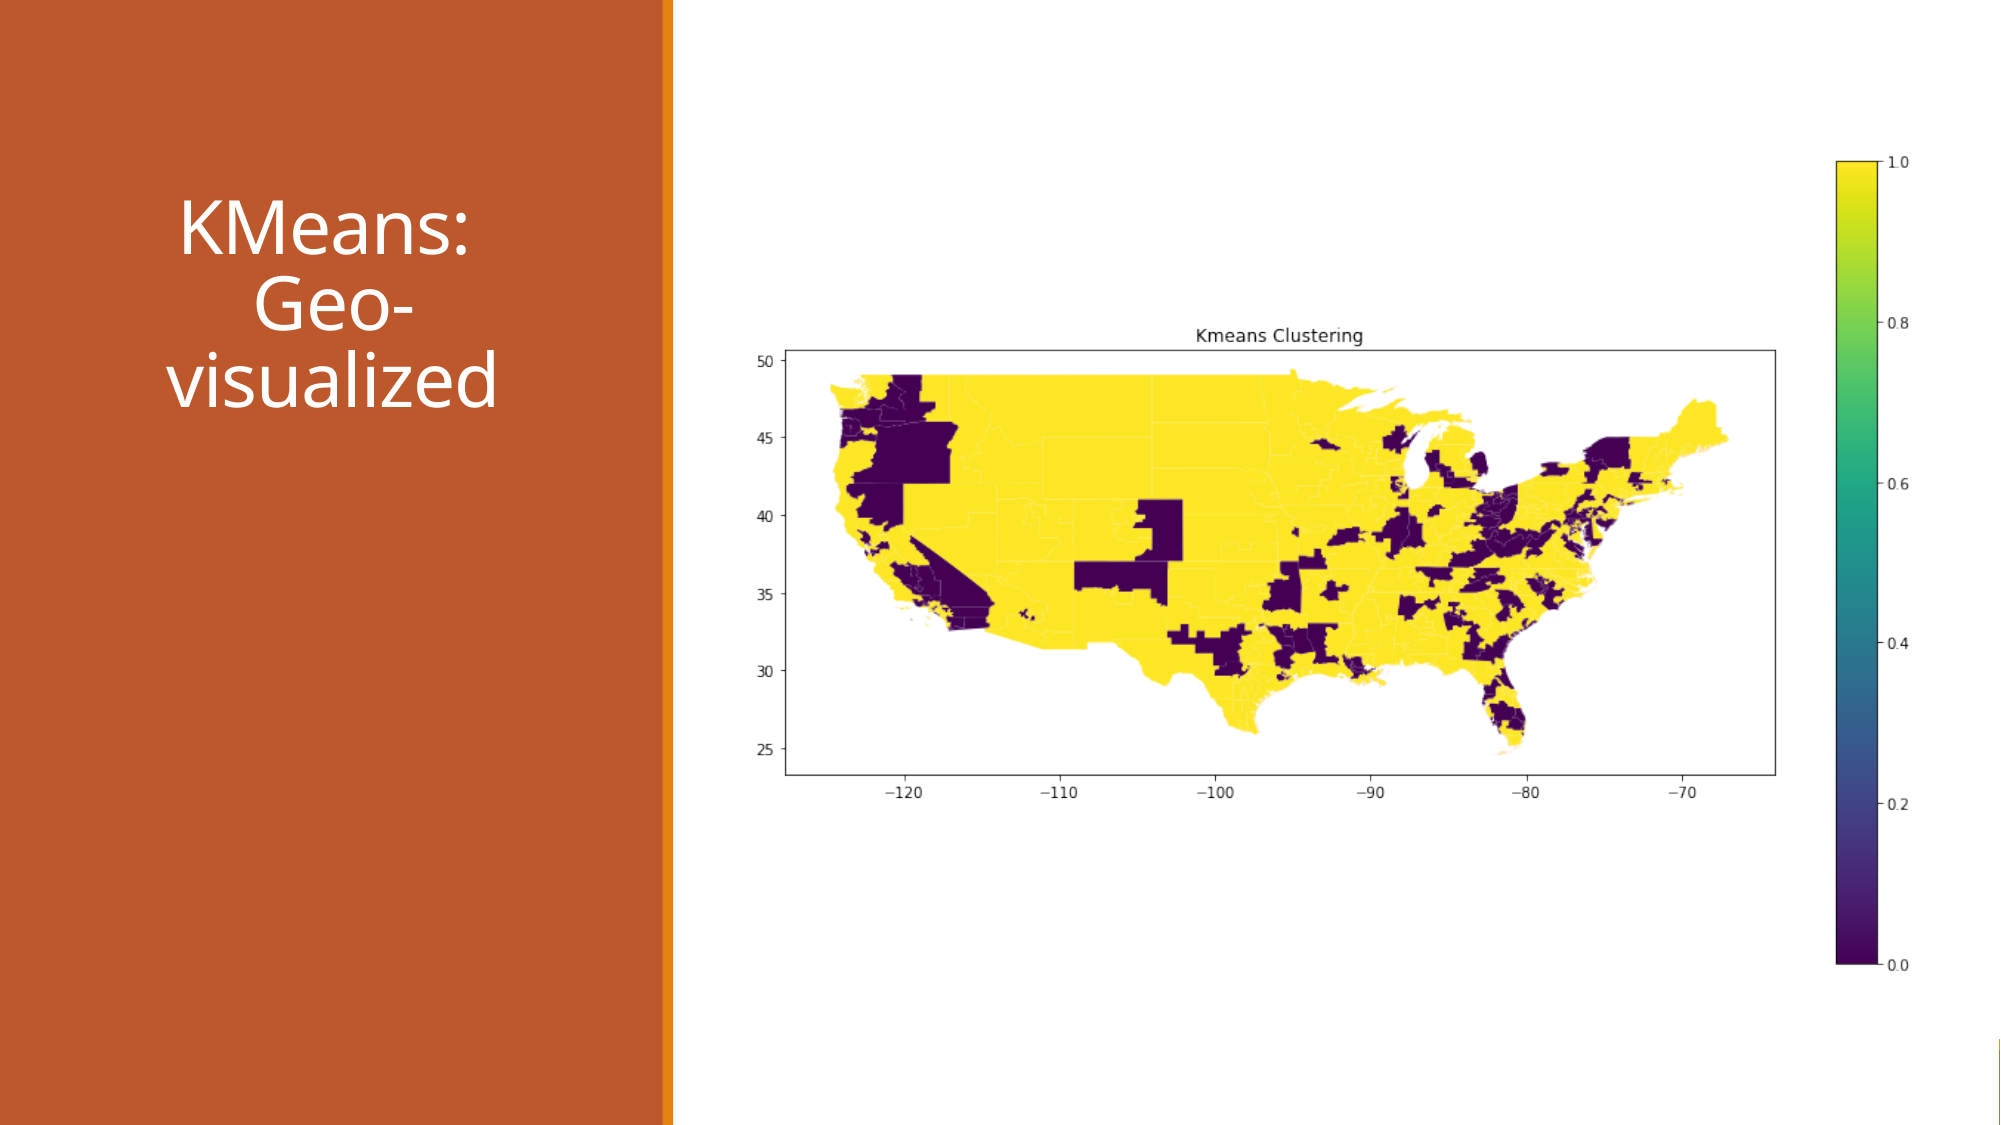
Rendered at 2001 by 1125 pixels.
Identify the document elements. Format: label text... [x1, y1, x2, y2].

text_box [0, 0, 661, 1125]
text_box [661, 0, 674, 1125]
picture [745, 146, 1920, 983]
text_box [674, 0, 2000, 1125]
title KMeans: Geo-visualized [80, 84, 587, 430]
